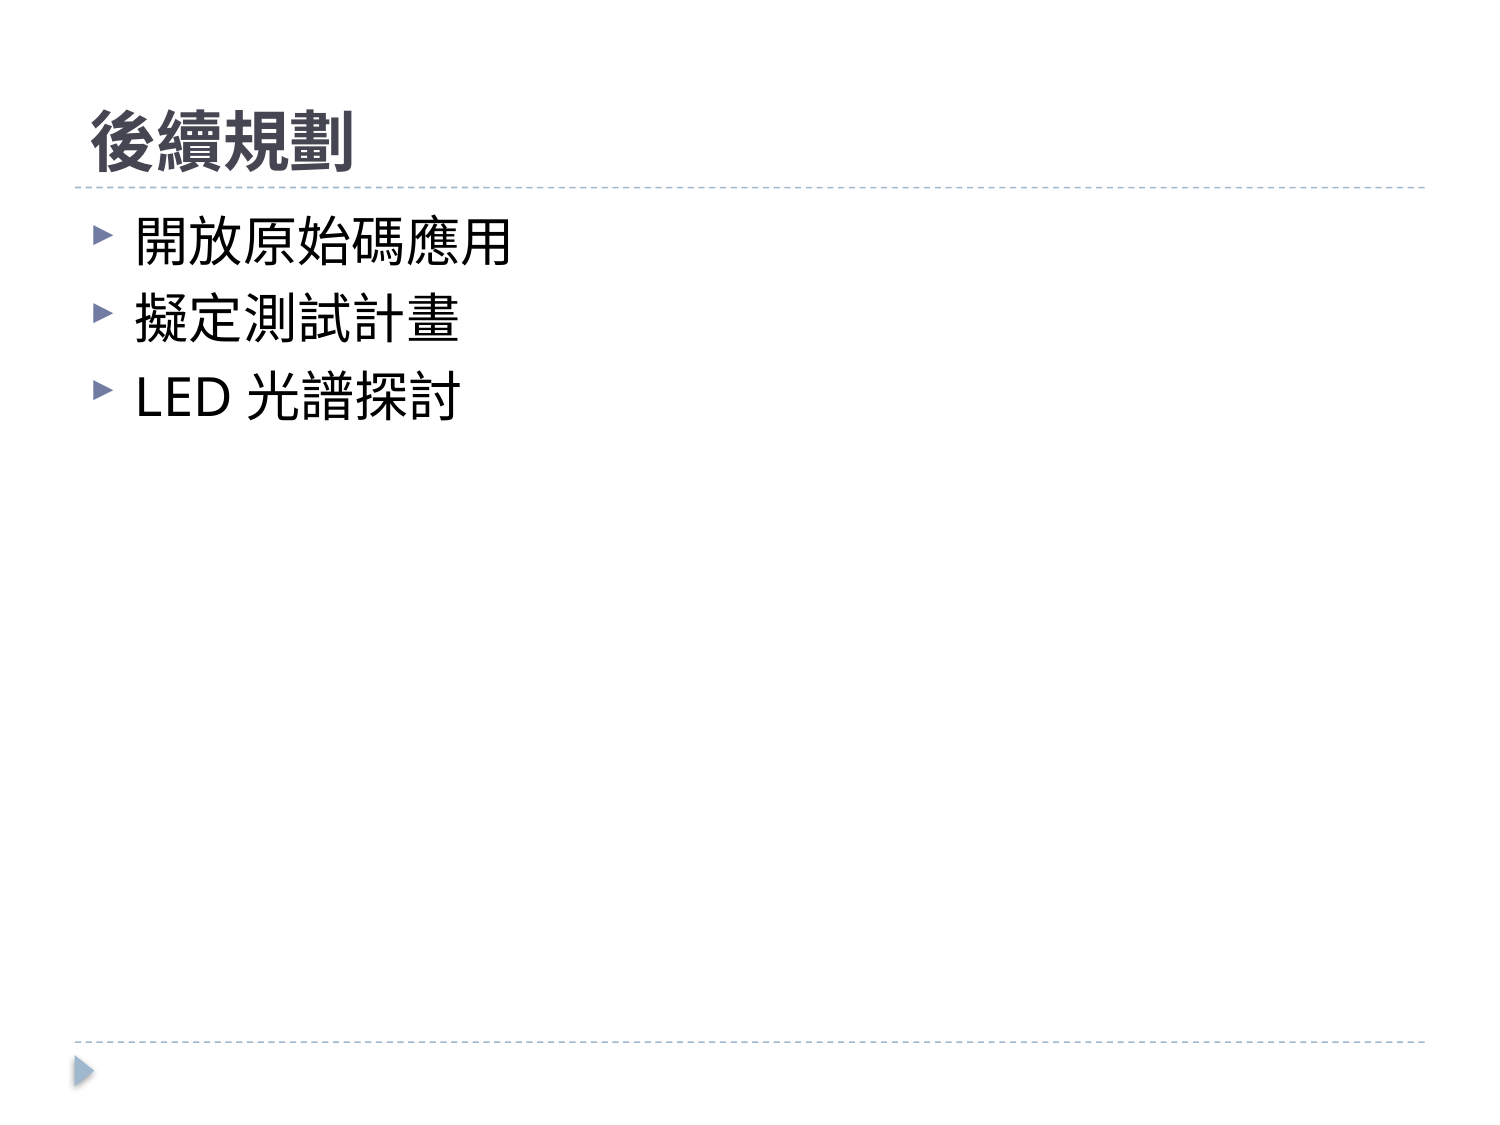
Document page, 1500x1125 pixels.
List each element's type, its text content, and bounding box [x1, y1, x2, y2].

title 後續規劃 [75, 24, 1425, 188]
list 開放原始碼應用 擬定測試計畫 LED光譜探討 [75, 200, 1425, 1010]
